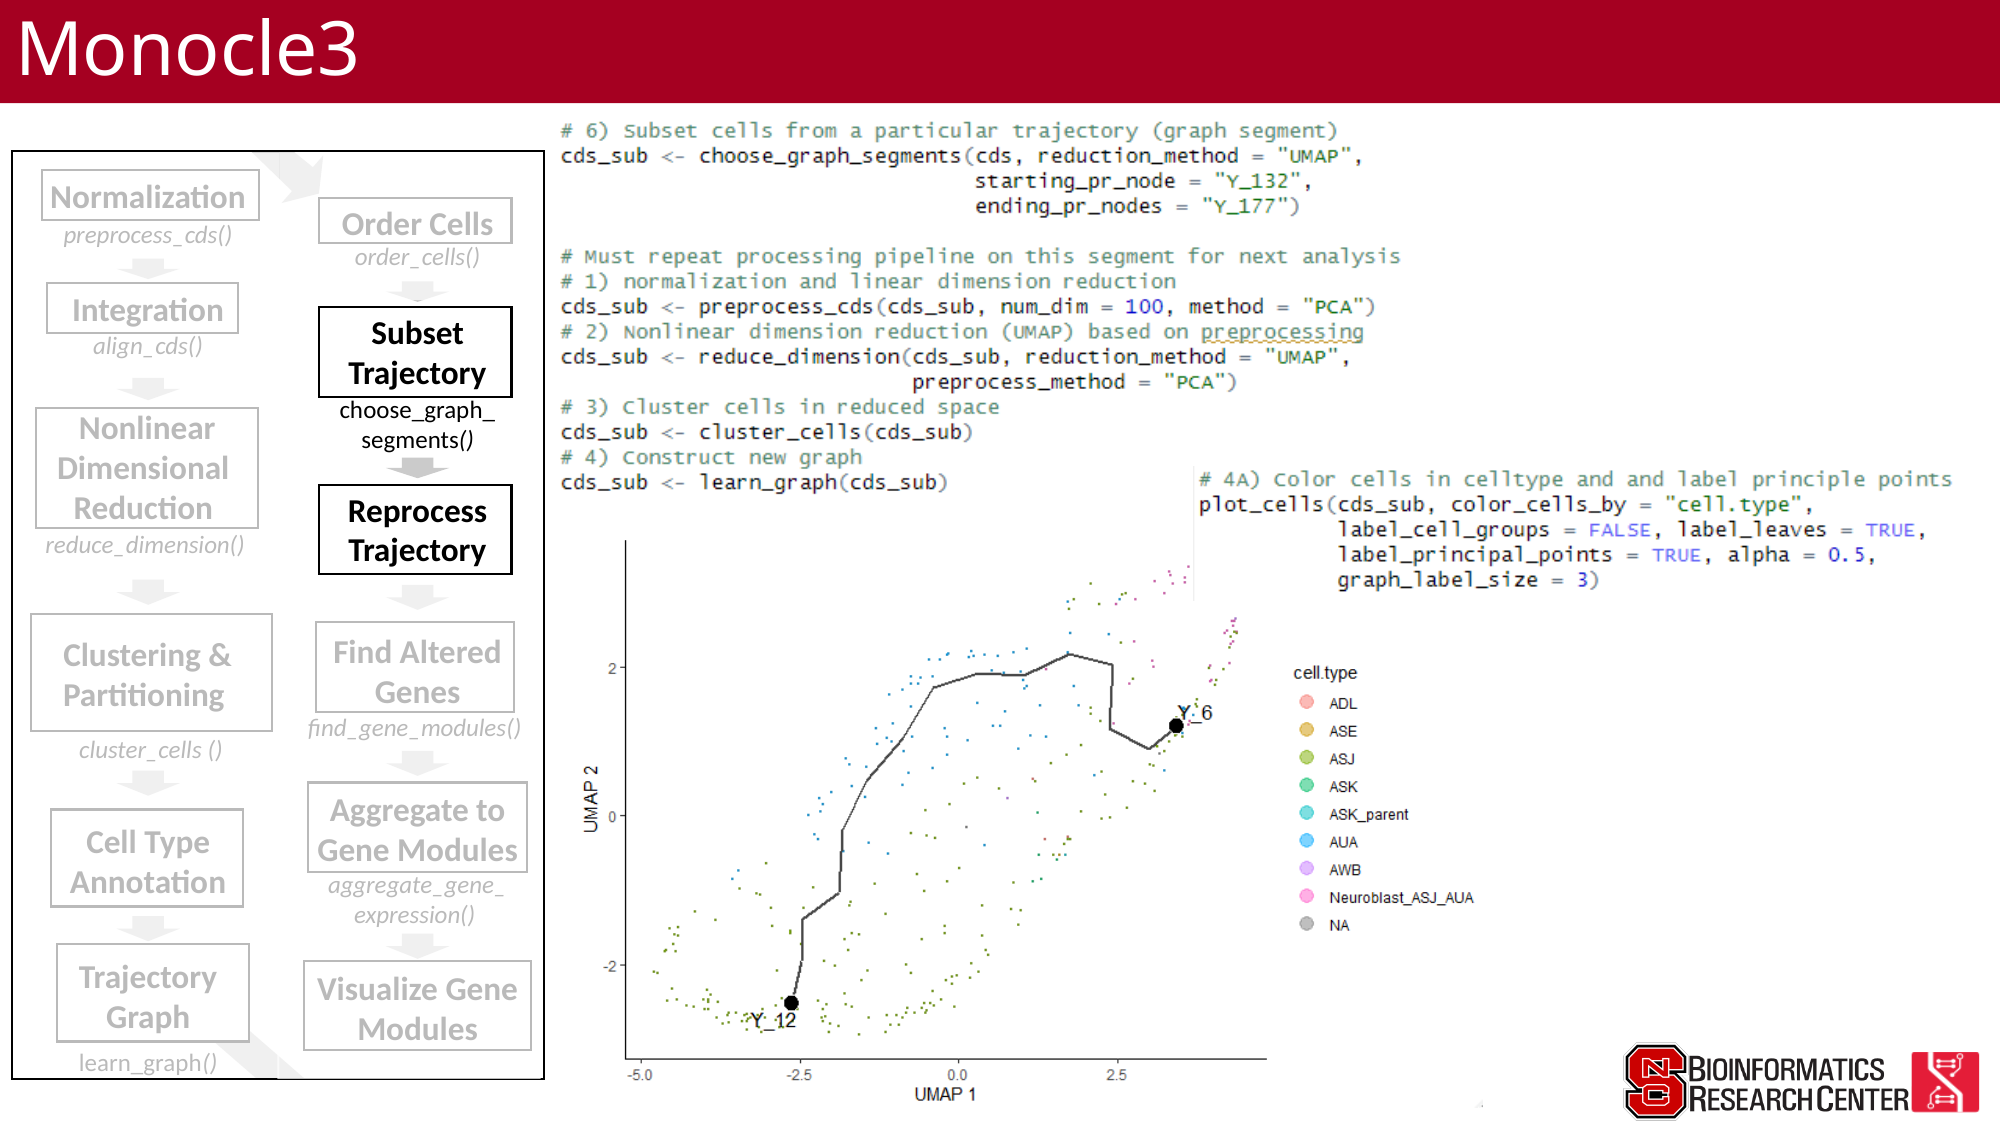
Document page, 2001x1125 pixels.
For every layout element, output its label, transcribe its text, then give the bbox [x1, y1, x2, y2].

picture [1623, 1042, 1982, 1121]
text_box [276, 582, 542, 1080]
picture [556, 119, 1971, 1109]
text_box [278, 151, 544, 301]
text_box [14, 152, 280, 1079]
title Monocle3 [0, 0, 2000, 104]
